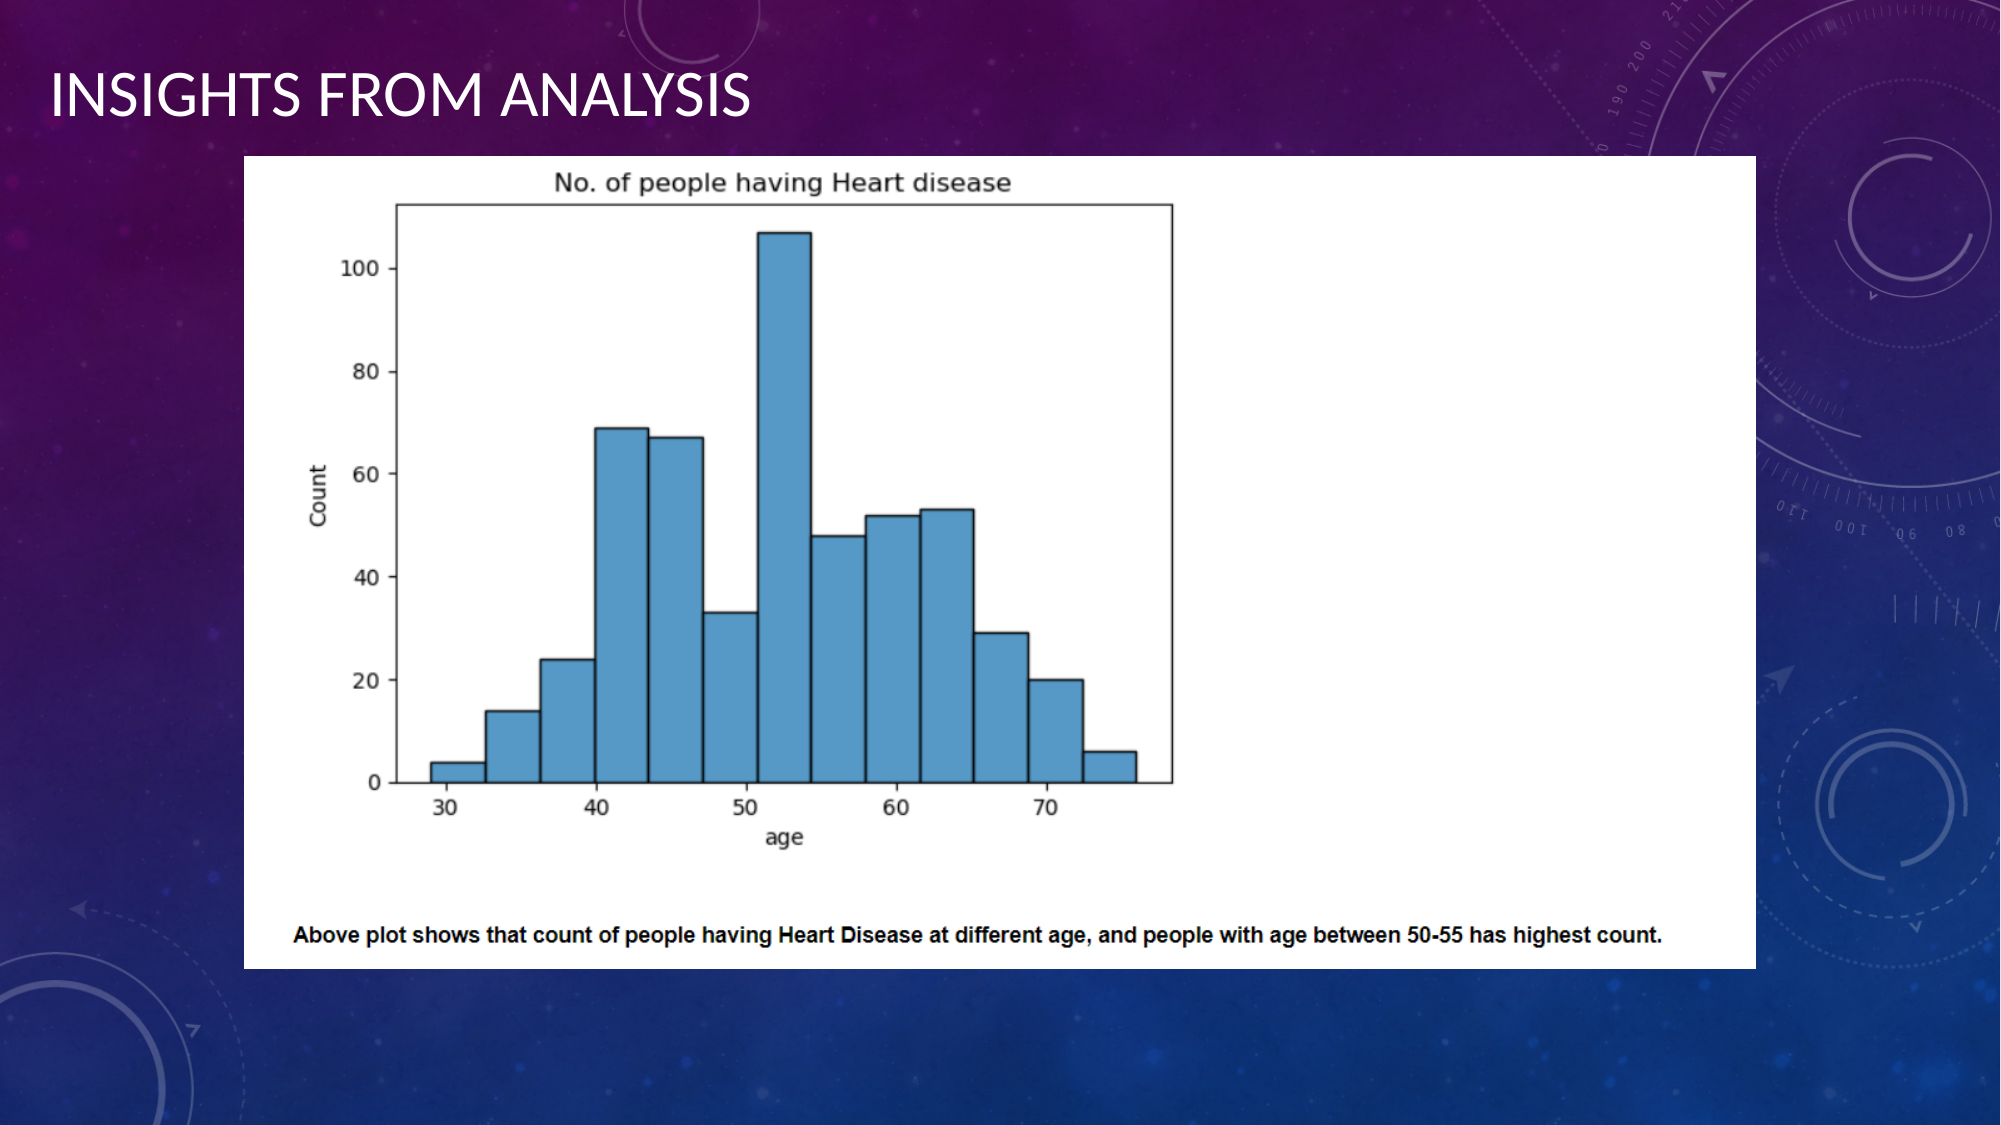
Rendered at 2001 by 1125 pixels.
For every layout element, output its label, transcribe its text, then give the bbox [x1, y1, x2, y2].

text_box INSIGHTS FROM ANALYSIS [34, 42, 1230, 138]
picture [0, 0, 2001, 1125]
